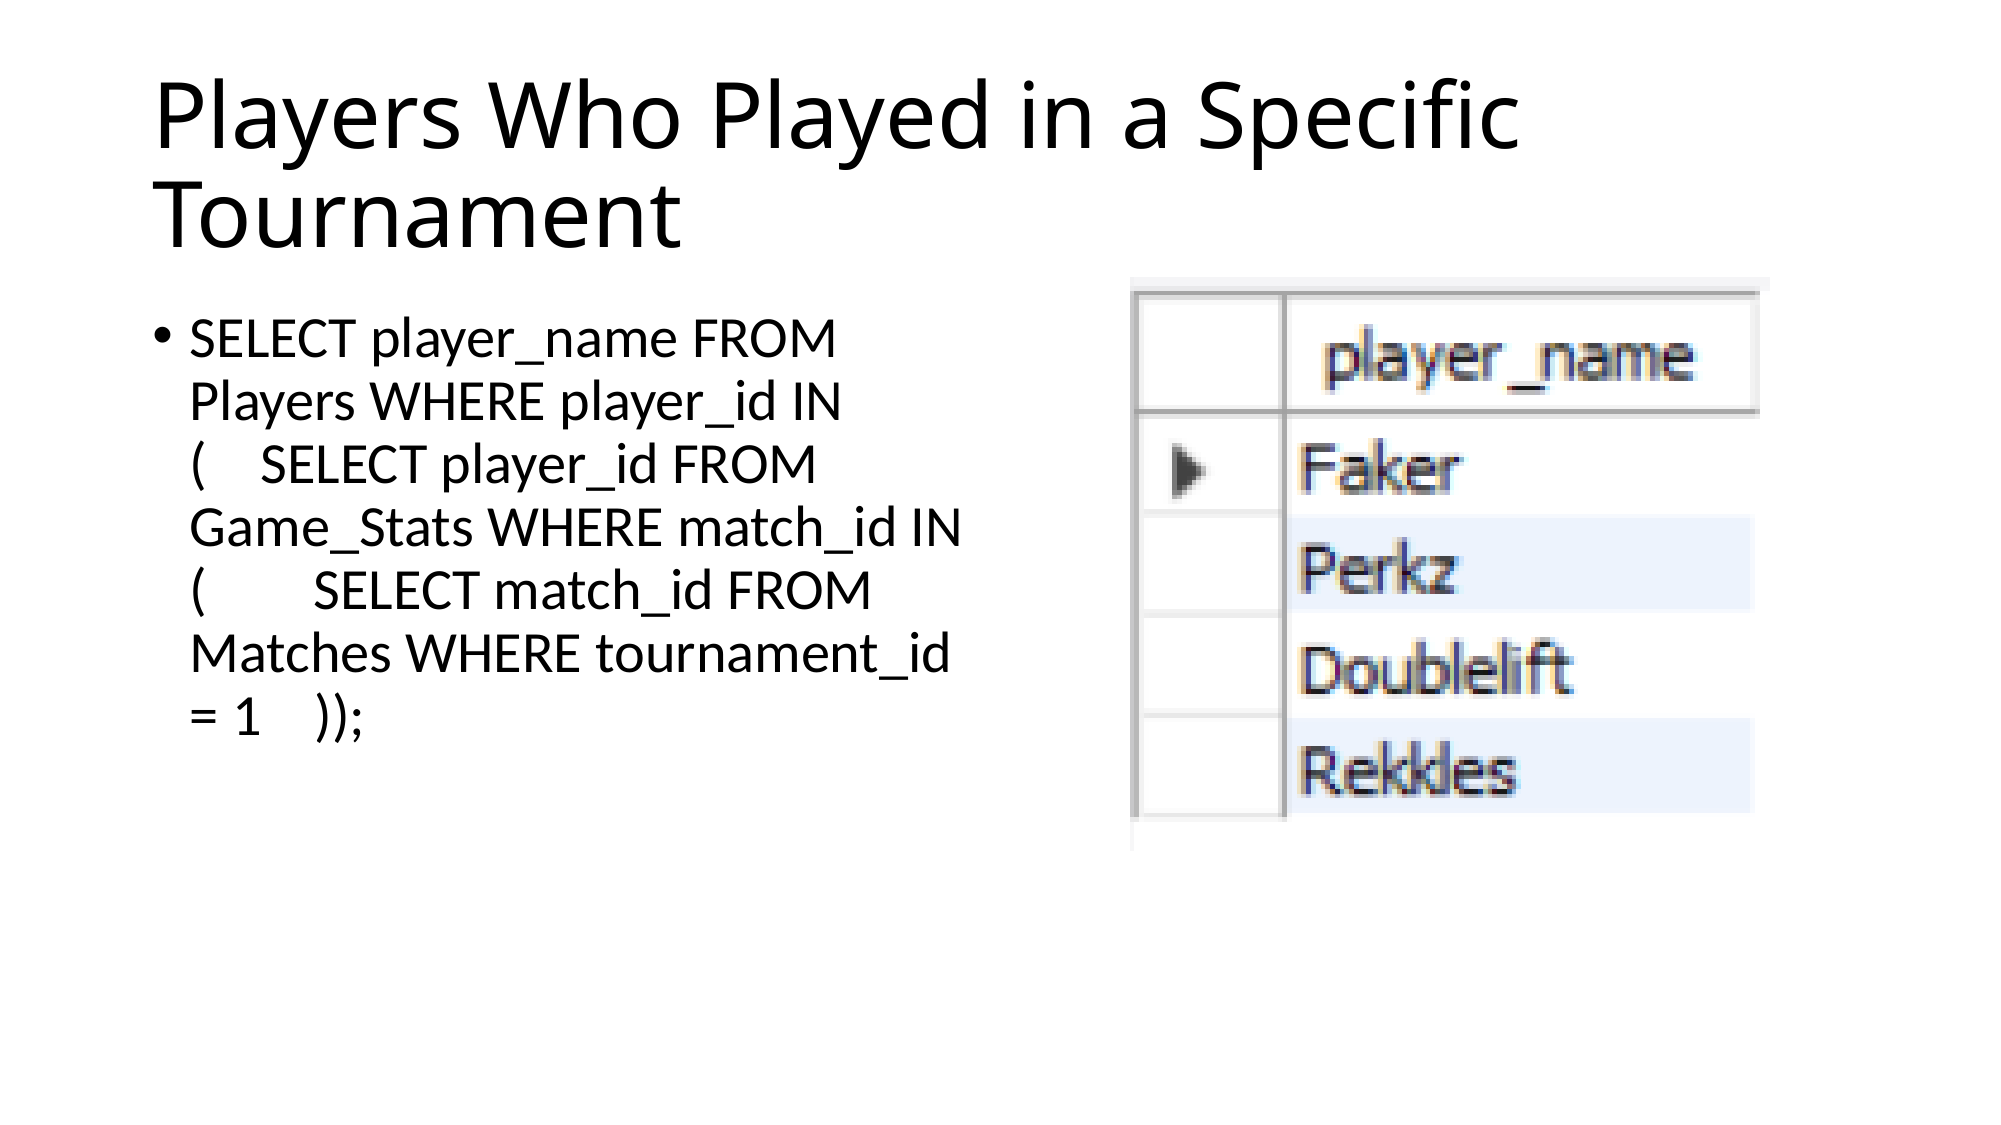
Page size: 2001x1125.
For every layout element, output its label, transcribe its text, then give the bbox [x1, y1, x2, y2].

list SELECT player_name FROM Players WHERE player_id IN ( SELECT player_id FROM Game_Stats WHERE match_id IN ( SELECT match_id FROM Matches WHERE tournament_id = 1 )); [137, 299, 988, 1014]
title Players Who Played in a Specific Tournament [137, 59, 1863, 278]
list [1130, 277, 1770, 851]
